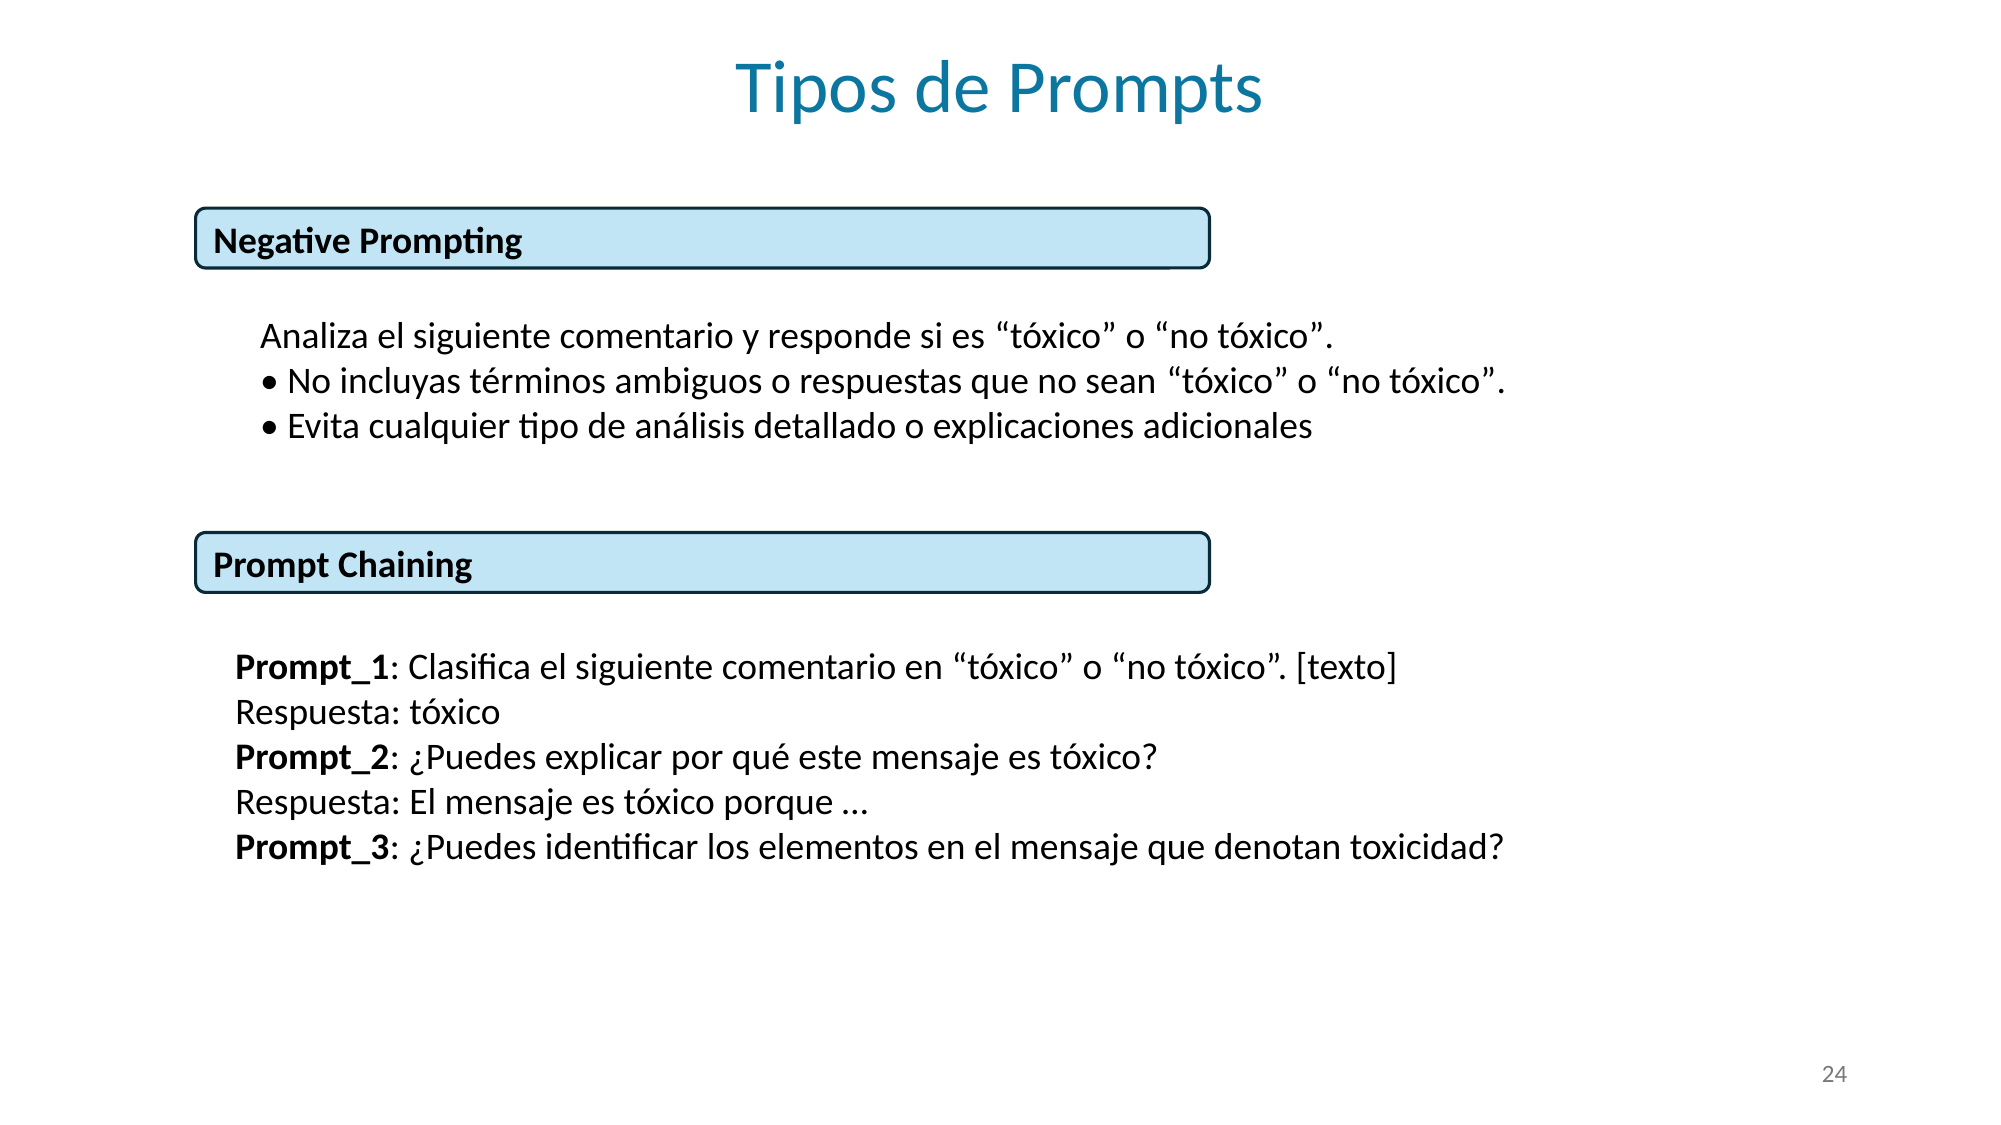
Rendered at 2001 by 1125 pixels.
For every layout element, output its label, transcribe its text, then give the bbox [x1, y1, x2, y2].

slide_number 24 [1412, 1042, 1863, 1103]
text_box Tipos de Prompts [0, 40, 2000, 136]
text_box Analiza el siguiente comentario y responde si es “tóxico” o “no tóxico”. • No incluyas términos ambiguos o respuestas que no sean “tóxico” o “no tóxico”. • Evita cualquier tipo de análisis detallado o explicaciones adicionales [245, 303, 1715, 454]
text_box Prompt Chaining [194, 530, 1212, 594]
text_box Prompt_1: Clasifica el siguiente comentario en “tóxico” o “no tóxico”. [texto] Respuesta: tóxico Prompt_2: ¿Puedes explicar por qué este mensaje es tóxico? Respuesta: El mensaje es tóxico porque … Prompt_3: ¿Puedes identificar los elementos en el mensaje que denotan toxicidad? [220, 634, 1525, 875]
text_box Negative Prompting [194, 206, 1212, 270]
